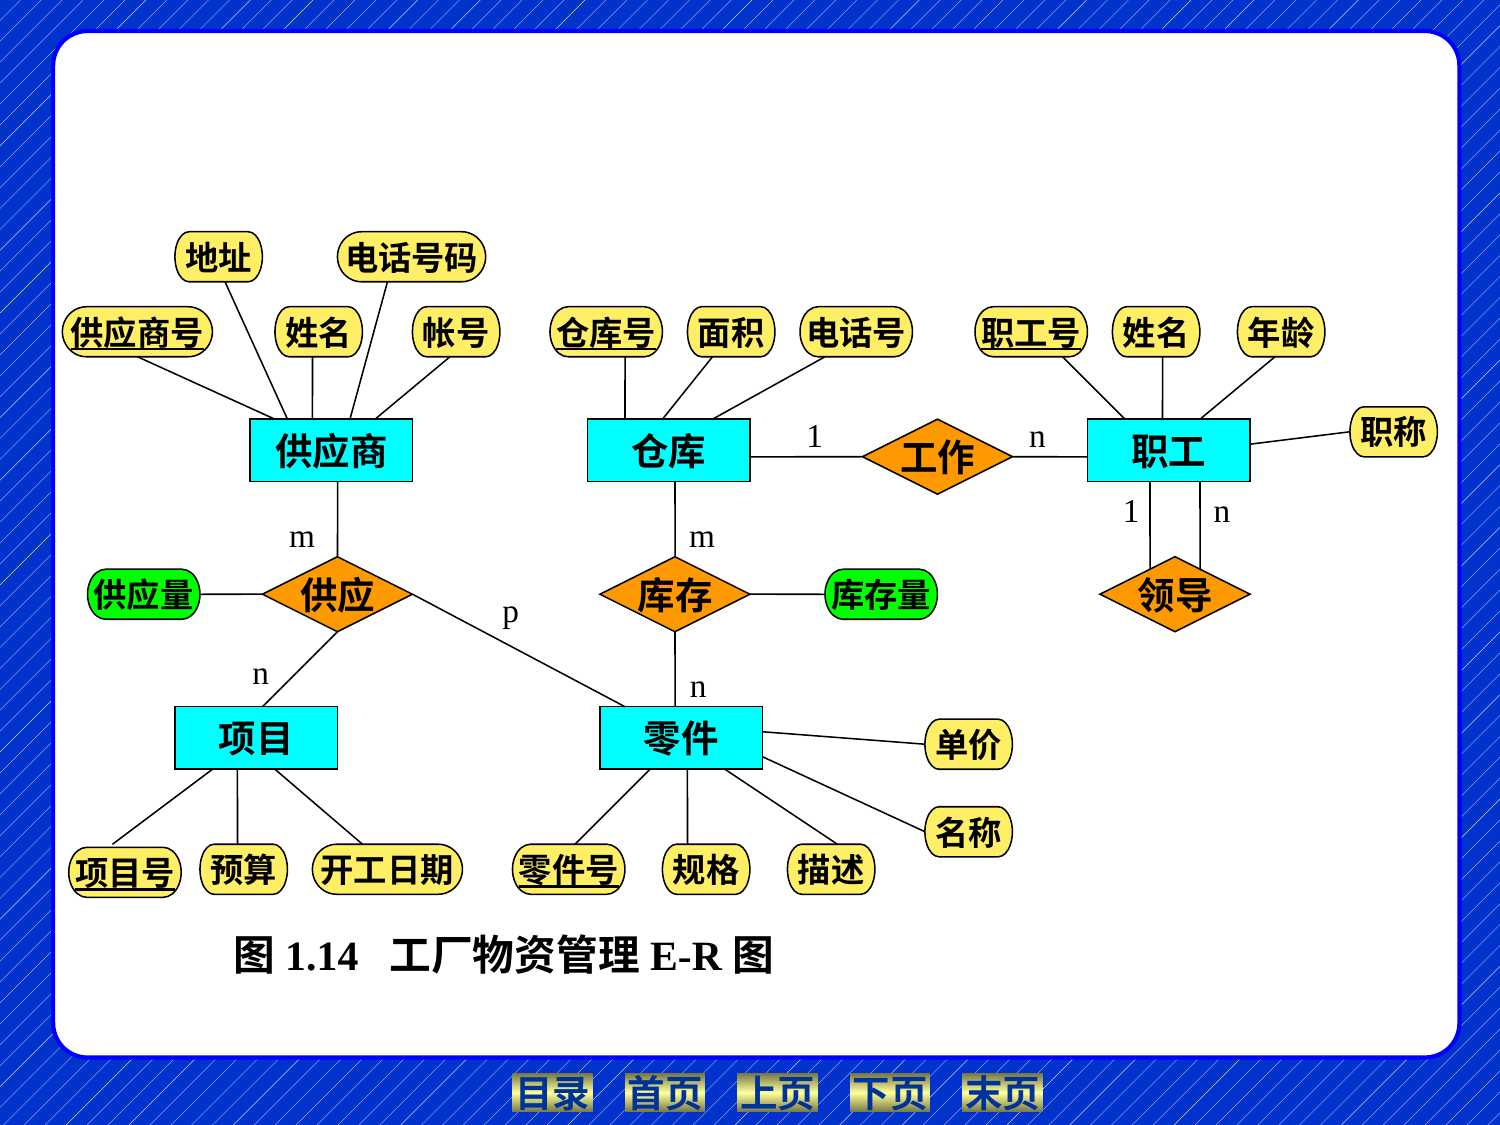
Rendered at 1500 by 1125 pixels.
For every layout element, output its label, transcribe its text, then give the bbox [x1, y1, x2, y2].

text_box [626, 307, 1125, 373]
text_box p [487, 581, 563, 637]
text_box 项目 [174, 706, 237, 748]
text_box 开工日期 [312, 855, 463, 895]
text_box 供应商 [249, 419, 413, 481]
text_box 供应量 [87, 569, 200, 620]
text_box [0, 748, 1500, 855]
text_box n [237, 644, 463, 748]
text_box [0, 307, 312, 373]
text_box 帐号 [412, 306, 500, 357]
text_box 仓库 [587, 419, 750, 481]
text_box 姓名 [274, 306, 363, 357]
text_box 职工 [1087, 419, 1250, 482]
text_box 预算 [199, 855, 288, 895]
text_box 电话号码 [337, 231, 486, 282]
text_box 姓名 [1112, 306, 1200, 357]
text_box 图1.14 工厂物资管理E-R图 [218, 921, 1057, 987]
text_box 零件号 [512, 855, 625, 895]
text_box 地址 [174, 231, 263, 282]
text_box 职工号 [975, 306, 1088, 357]
text_box 项目号 [68, 855, 182, 898]
text_box 单价 [924, 719, 1013, 748]
text_box 年龄 [1237, 306, 1325, 357]
text_box 供应商号 [62, 306, 213, 357]
text_box n [674, 656, 750, 712]
text_box 描述 [787, 855, 875, 895]
text_box 1 n [774, 406, 1088, 462]
text_box 职称 [1349, 406, 1438, 457]
text_box 面积 [687, 306, 775, 357]
text_box 工作 [873, 462, 1002, 495]
text_box 规格 [662, 855, 750, 895]
text_box 1 n [1099, 481, 1325, 537]
text_box 领导 [1099, 556, 1250, 632]
text_box m [587, 481, 813, 677]
text_box 零件 [599, 706, 763, 748]
text_box 库存量 [825, 569, 938, 620]
text_box [313, 307, 625, 373]
text_box 仓库号 [549, 306, 663, 357]
text_box 电话号 [800, 306, 913, 357]
text_box m [187, 481, 413, 567]
text_box 供应 [262, 567, 413, 632]
